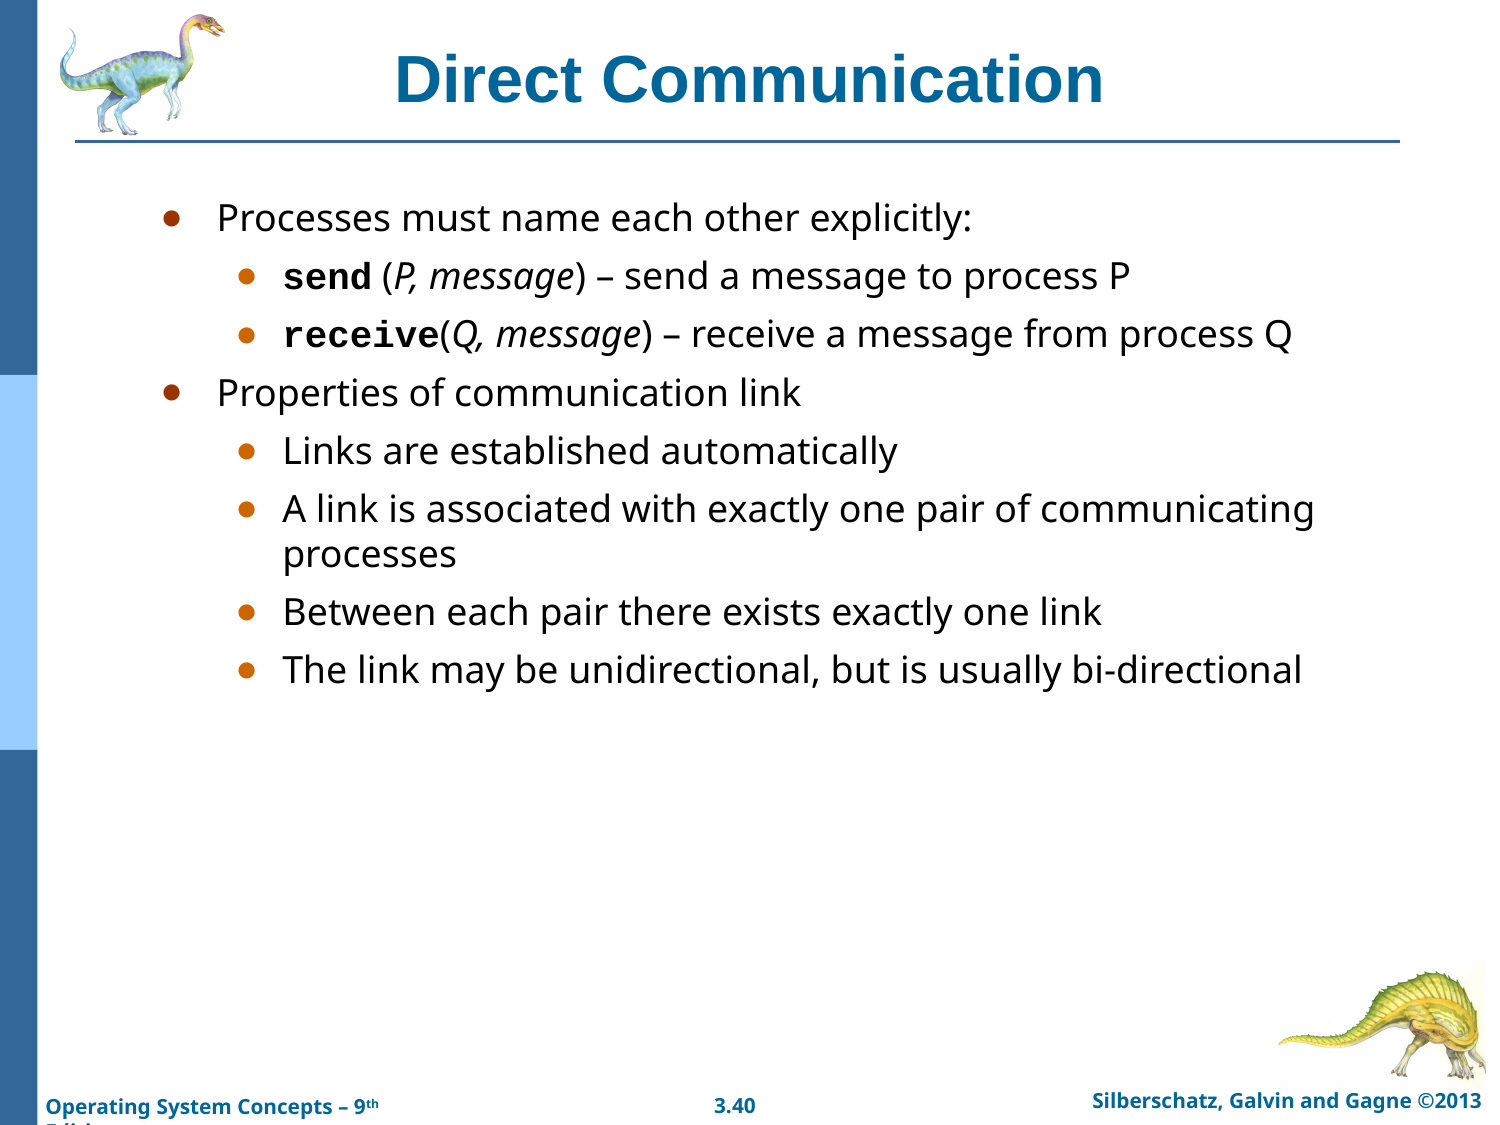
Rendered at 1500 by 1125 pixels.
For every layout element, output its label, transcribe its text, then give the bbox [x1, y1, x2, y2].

list Processes must name each other explicitly: send (P, message) – send a message to process P receive(Q, message) – receive a message from process Q Properties of communication link Links are established automatically A link is associated with exactly one pair of communicating processes Between each pair there exists exactly one link The link may be unidirectional, but is usually bi-directional [145, 186, 1398, 930]
title Direct Communication [75, 29, 1425, 124]
picture [1275, 959, 1486, 1090]
picture [46, 0, 243, 149]
